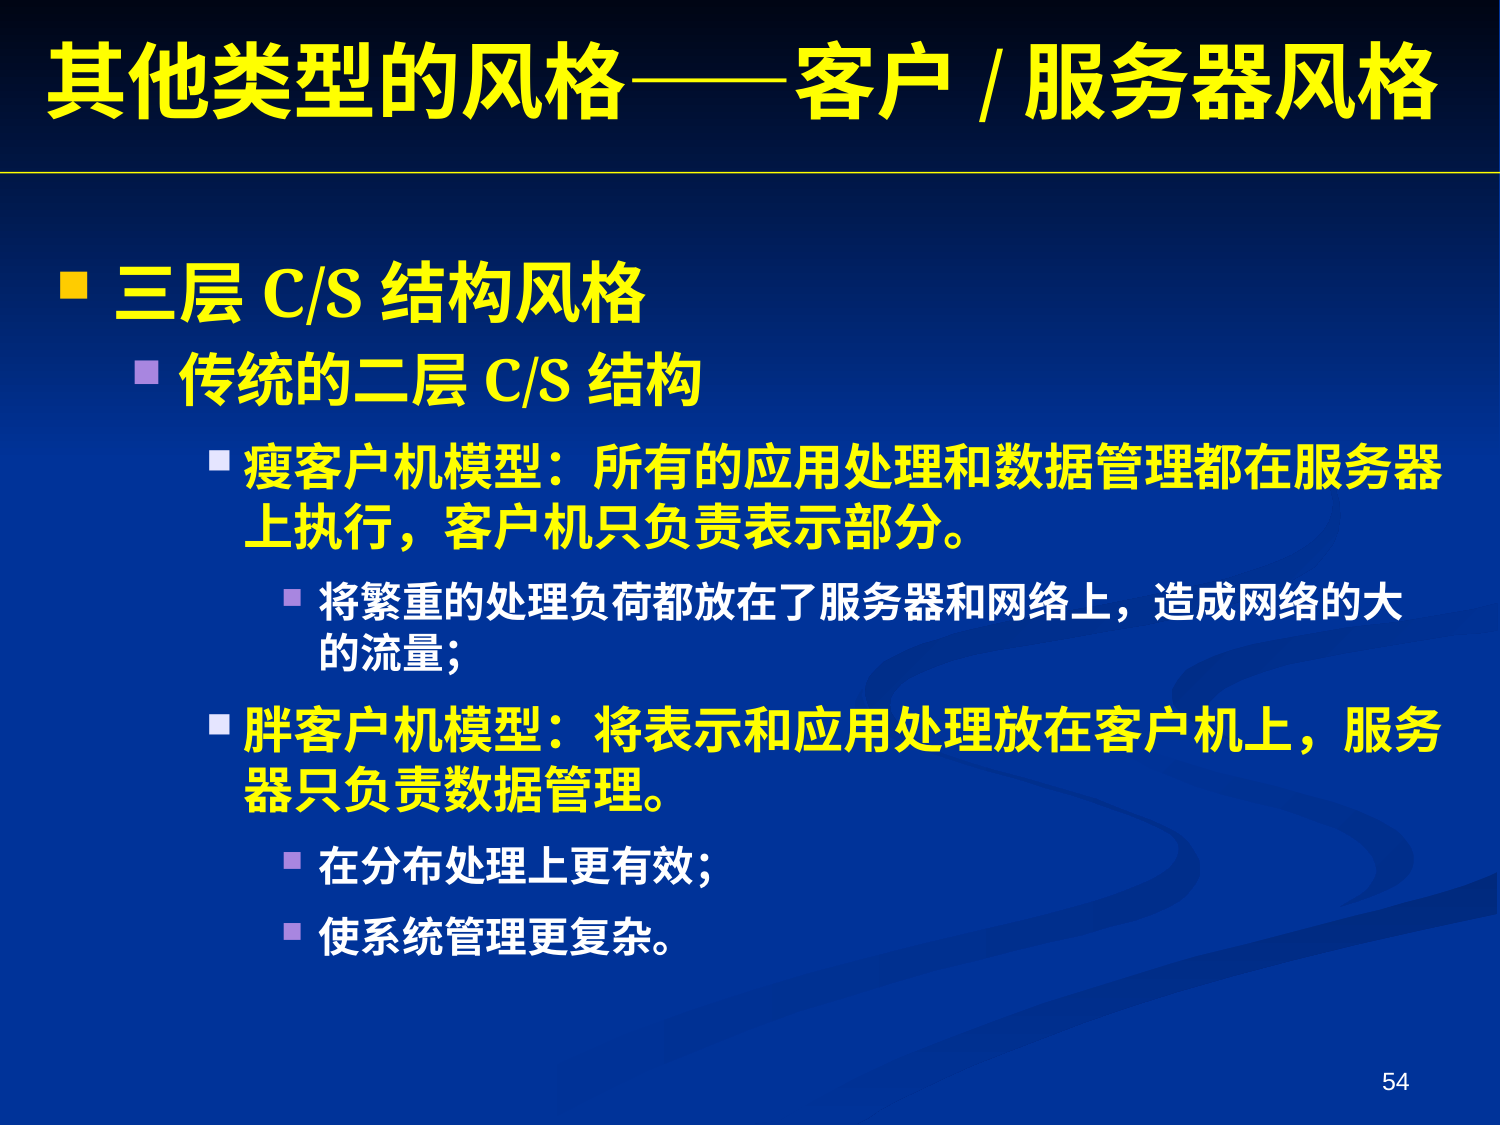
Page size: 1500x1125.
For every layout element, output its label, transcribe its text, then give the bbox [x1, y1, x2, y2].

slide_number 54 [1074, 1067, 1426, 1104]
list 三层C/S结构风格 传统的二层C/S结构 瘦客户机模型：所有的应用处理和数据管理都在服务器上执行，客户机只负责表示部分。 将繁重的处理负荷都放在了服务器和网络上，造成网络的大的流量； 胖客户机模型：将表示和应用处理放在客户机上，服务器只负责数据管理。 在分布处理上更有效； 使系统管理更复杂。 [40, 227, 1460, 1067]
text_box 其他类型的风格——客户/服务器风格 [29, 21, 1459, 138]
